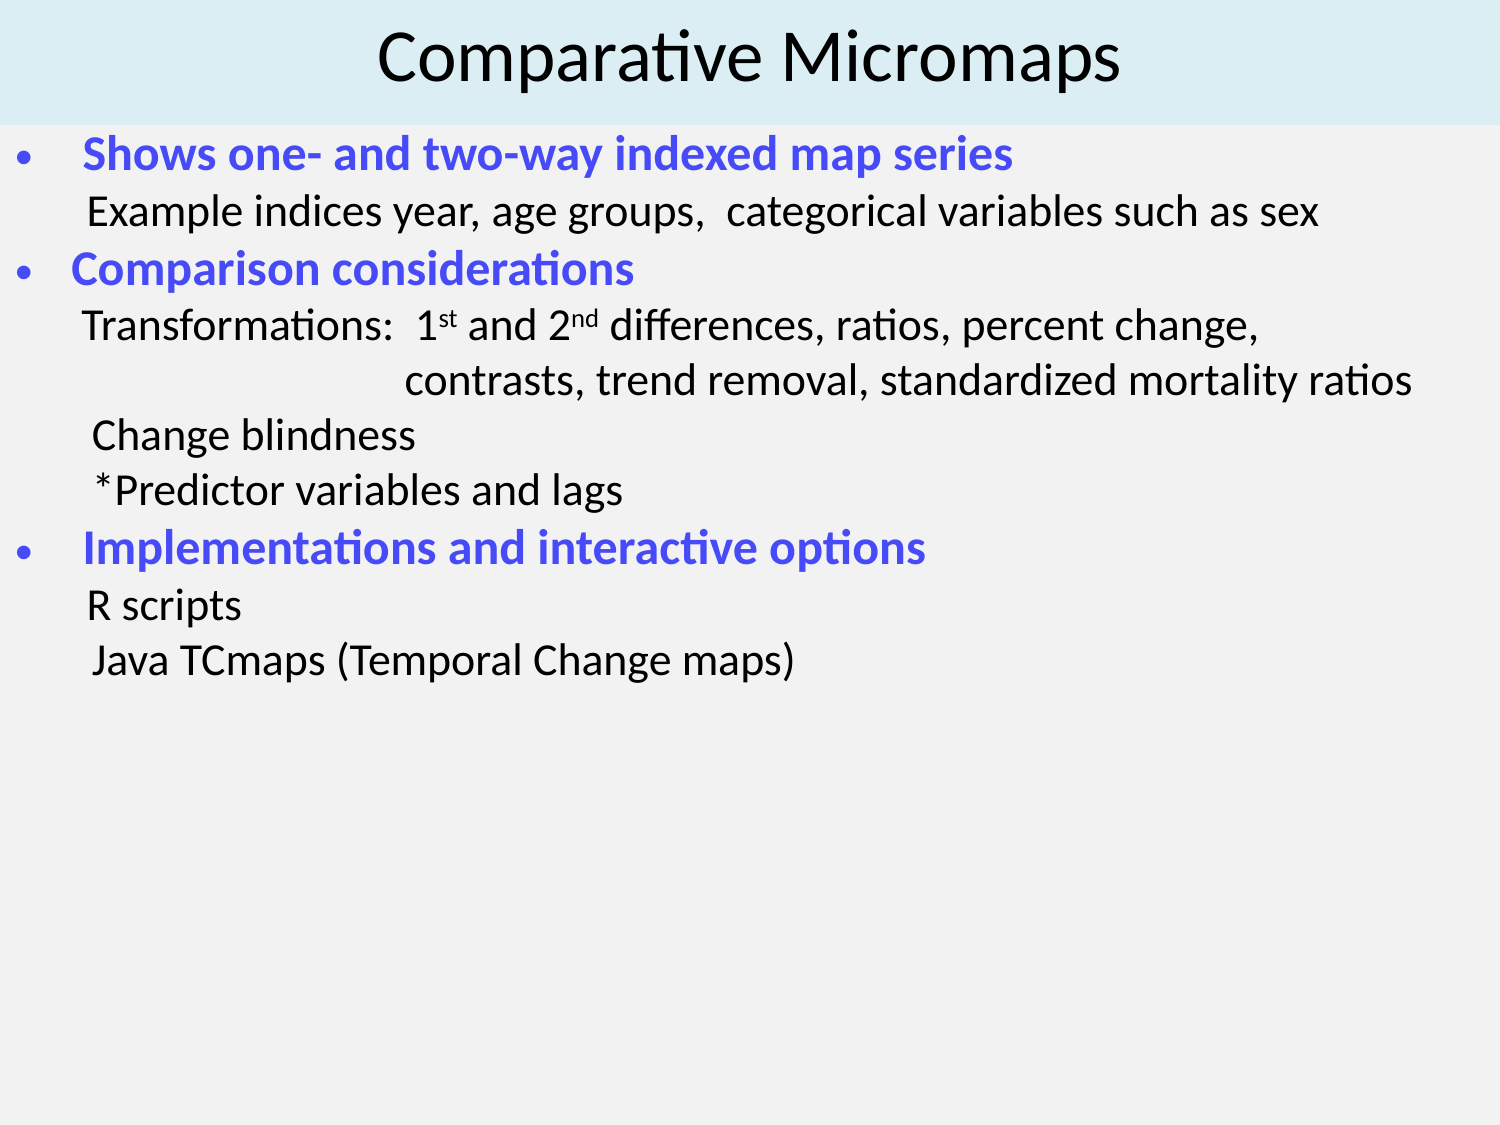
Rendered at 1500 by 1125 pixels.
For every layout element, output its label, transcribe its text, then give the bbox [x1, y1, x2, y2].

title Comparative Micromaps [0, 0, 1500, 125]
list Shows one- and two-way indexed map series Example indices year, age groups, categorical variables such as sex Comparison considerations Transformations: 1st and 2nd differences, ratios, percent change, contrasts, trend removal, standardized mortality ratios Change blindness *Predictor variables and lags Implementations and interactive options R scripts Java TCmaps (Temporal Change maps) [0, 125, 1500, 1125]
